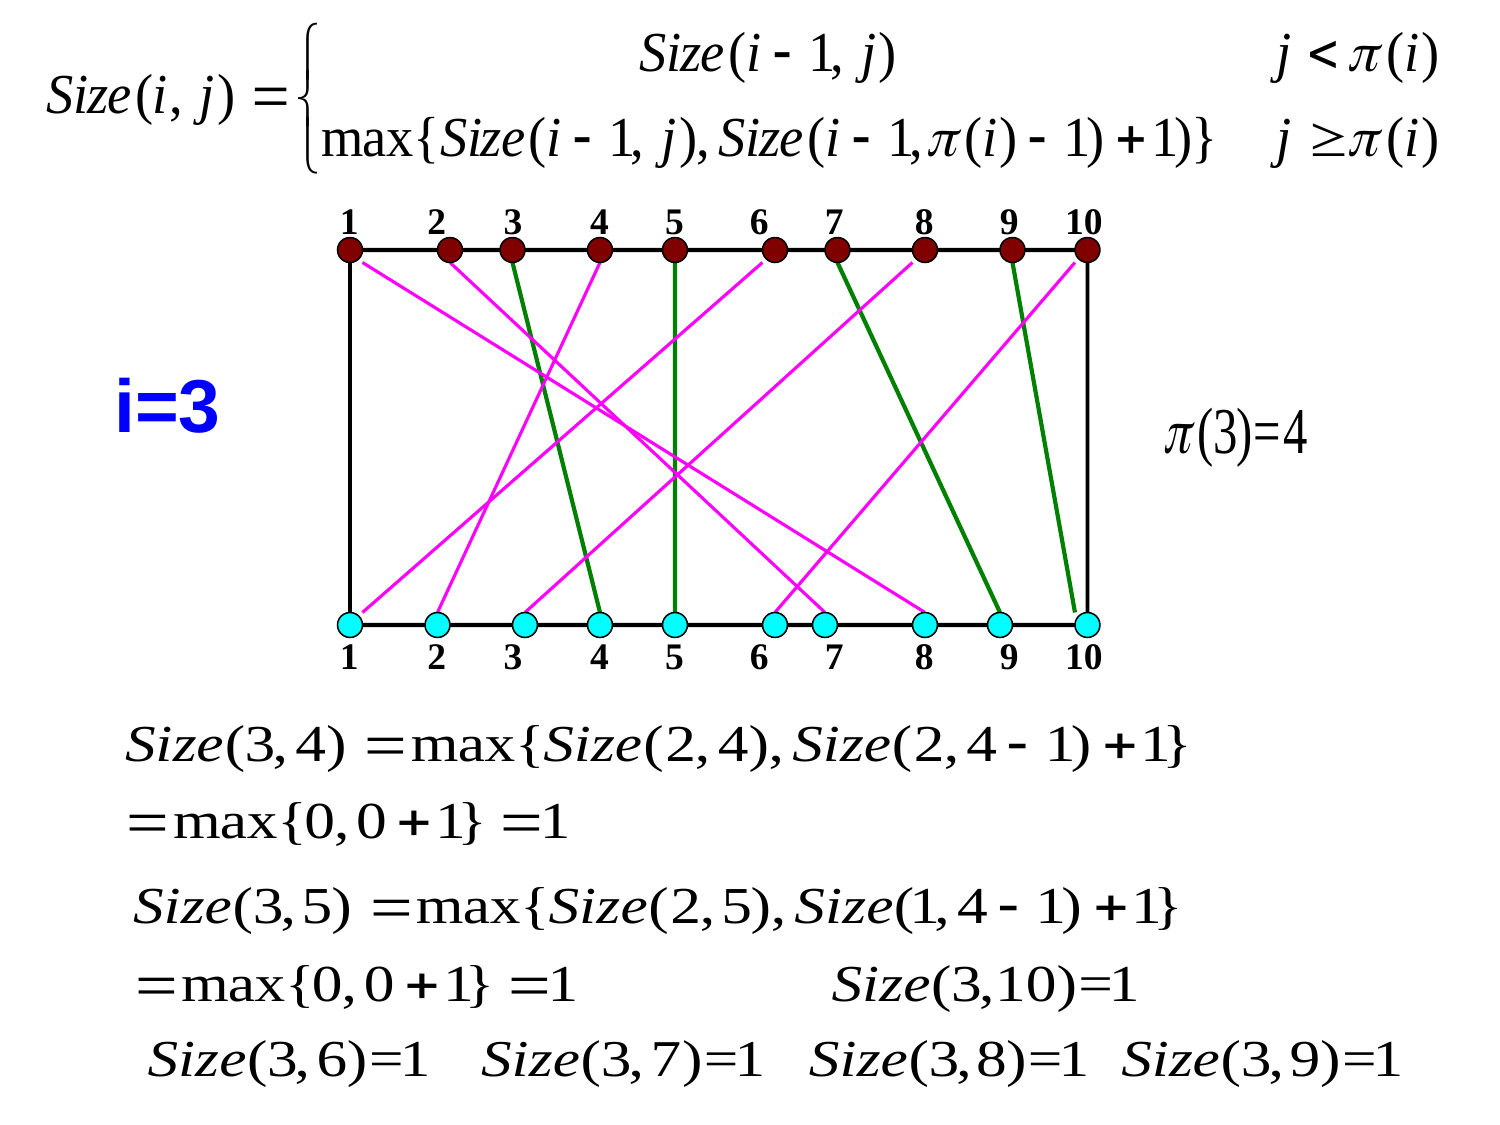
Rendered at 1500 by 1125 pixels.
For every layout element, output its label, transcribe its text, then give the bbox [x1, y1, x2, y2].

text_box 2 [412, 624, 462, 685]
text_box 5 [650, 624, 699, 685]
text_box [1157, 388, 1319, 487]
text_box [468, 1024, 776, 1103]
text_box 10 [1050, 625, 1118, 685]
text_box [796, 1024, 1097, 1103]
text_box [1074, 612, 1100, 638]
text_box [912, 612, 938, 638]
text_box i=3 [99, 349, 297, 455]
text_box 1 [325, 624, 374, 685]
text_box 5 [650, 192, 699, 250]
text_box [1074, 237, 1100, 263]
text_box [120, 874, 1194, 1026]
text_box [112, 712, 1205, 863]
text_box 7 [810, 624, 859, 685]
text_box 8 [900, 192, 949, 250]
text_box [587, 237, 613, 263]
text_box 8 [900, 624, 949, 685]
text_box [662, 237, 688, 263]
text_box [1108, 1024, 1410, 1103]
text_box 3 [488, 192, 538, 250]
text_box 2 [412, 192, 462, 250]
text_box [912, 237, 938, 263]
text_box 4 [575, 192, 624, 250]
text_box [37, 14, 1451, 184]
text_box 6 [735, 192, 784, 250]
text_box [425, 612, 451, 638]
text_box [999, 237, 1025, 263]
text_box [662, 612, 688, 638]
text_box [812, 612, 838, 638]
text_box [337, 612, 363, 638]
text_box [500, 237, 526, 263]
text_box [337, 237, 363, 263]
text_box 7 [810, 192, 859, 250]
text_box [819, 949, 1151, 1028]
text_box 9 [985, 192, 1034, 250]
text_box [587, 612, 613, 638]
text_box [762, 612, 788, 638]
text_box 4 [575, 624, 624, 685]
text_box 9 [985, 624, 1034, 685]
text_box 1 [325, 192, 374, 250]
text_box [825, 237, 850, 263]
text_box [987, 612, 1013, 638]
text_box [512, 612, 538, 638]
text_box [437, 237, 463, 263]
text_box 6 [735, 624, 784, 685]
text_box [135, 1024, 436, 1103]
text_box 10 [1050, 192, 1118, 250]
text_box [762, 237, 788, 263]
text_box 3 [488, 624, 538, 685]
